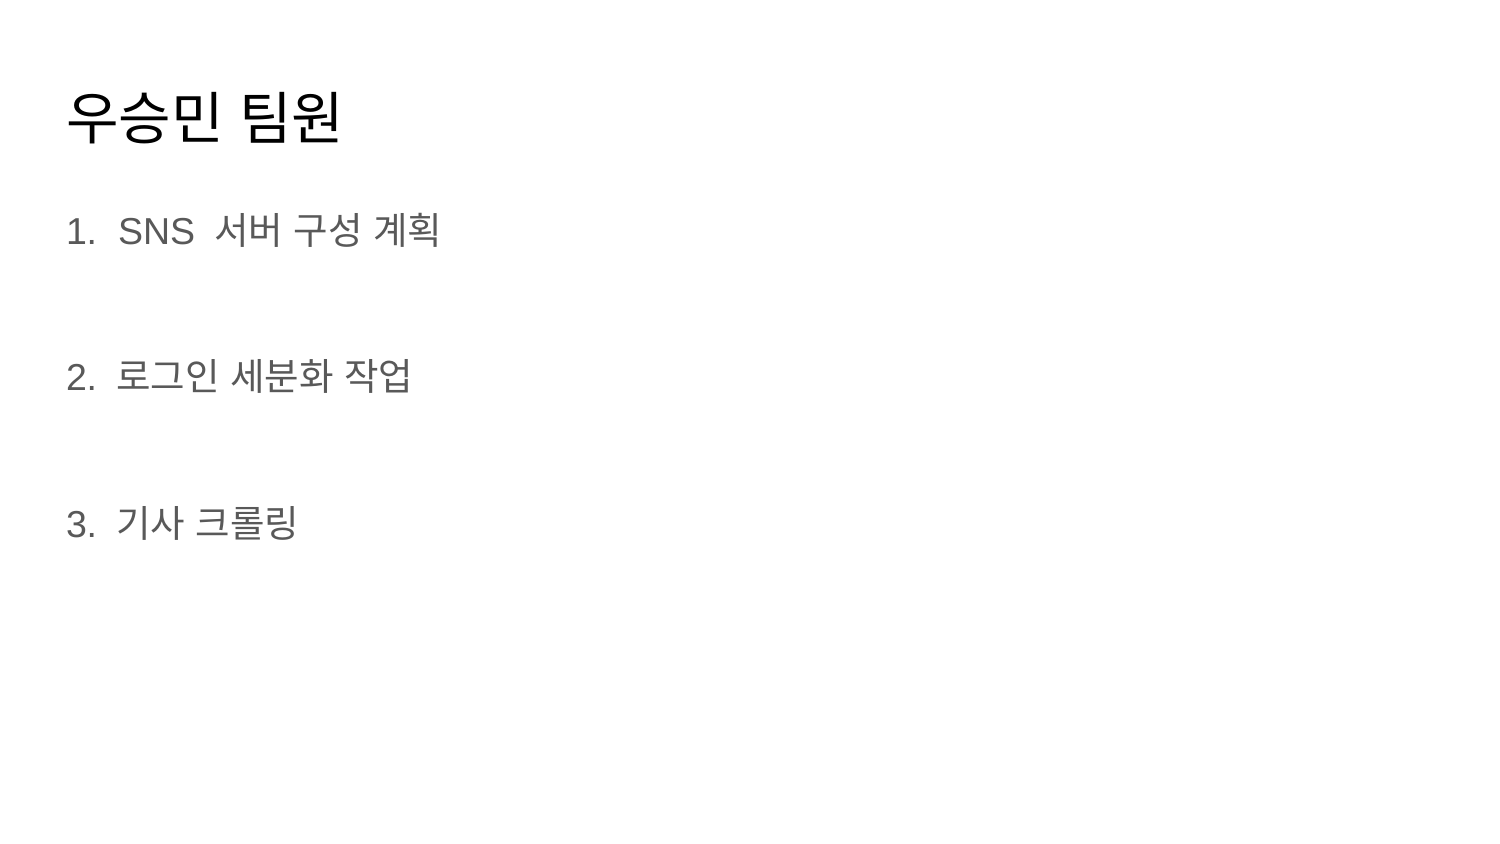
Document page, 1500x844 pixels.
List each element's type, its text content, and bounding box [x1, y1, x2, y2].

title 우승민 팀원 [51, 72, 1449, 167]
list 1. SNS 서버 구성 계획 2. 로그인 세분화 작업 3. 기사 크롤링 [51, 189, 1449, 750]
